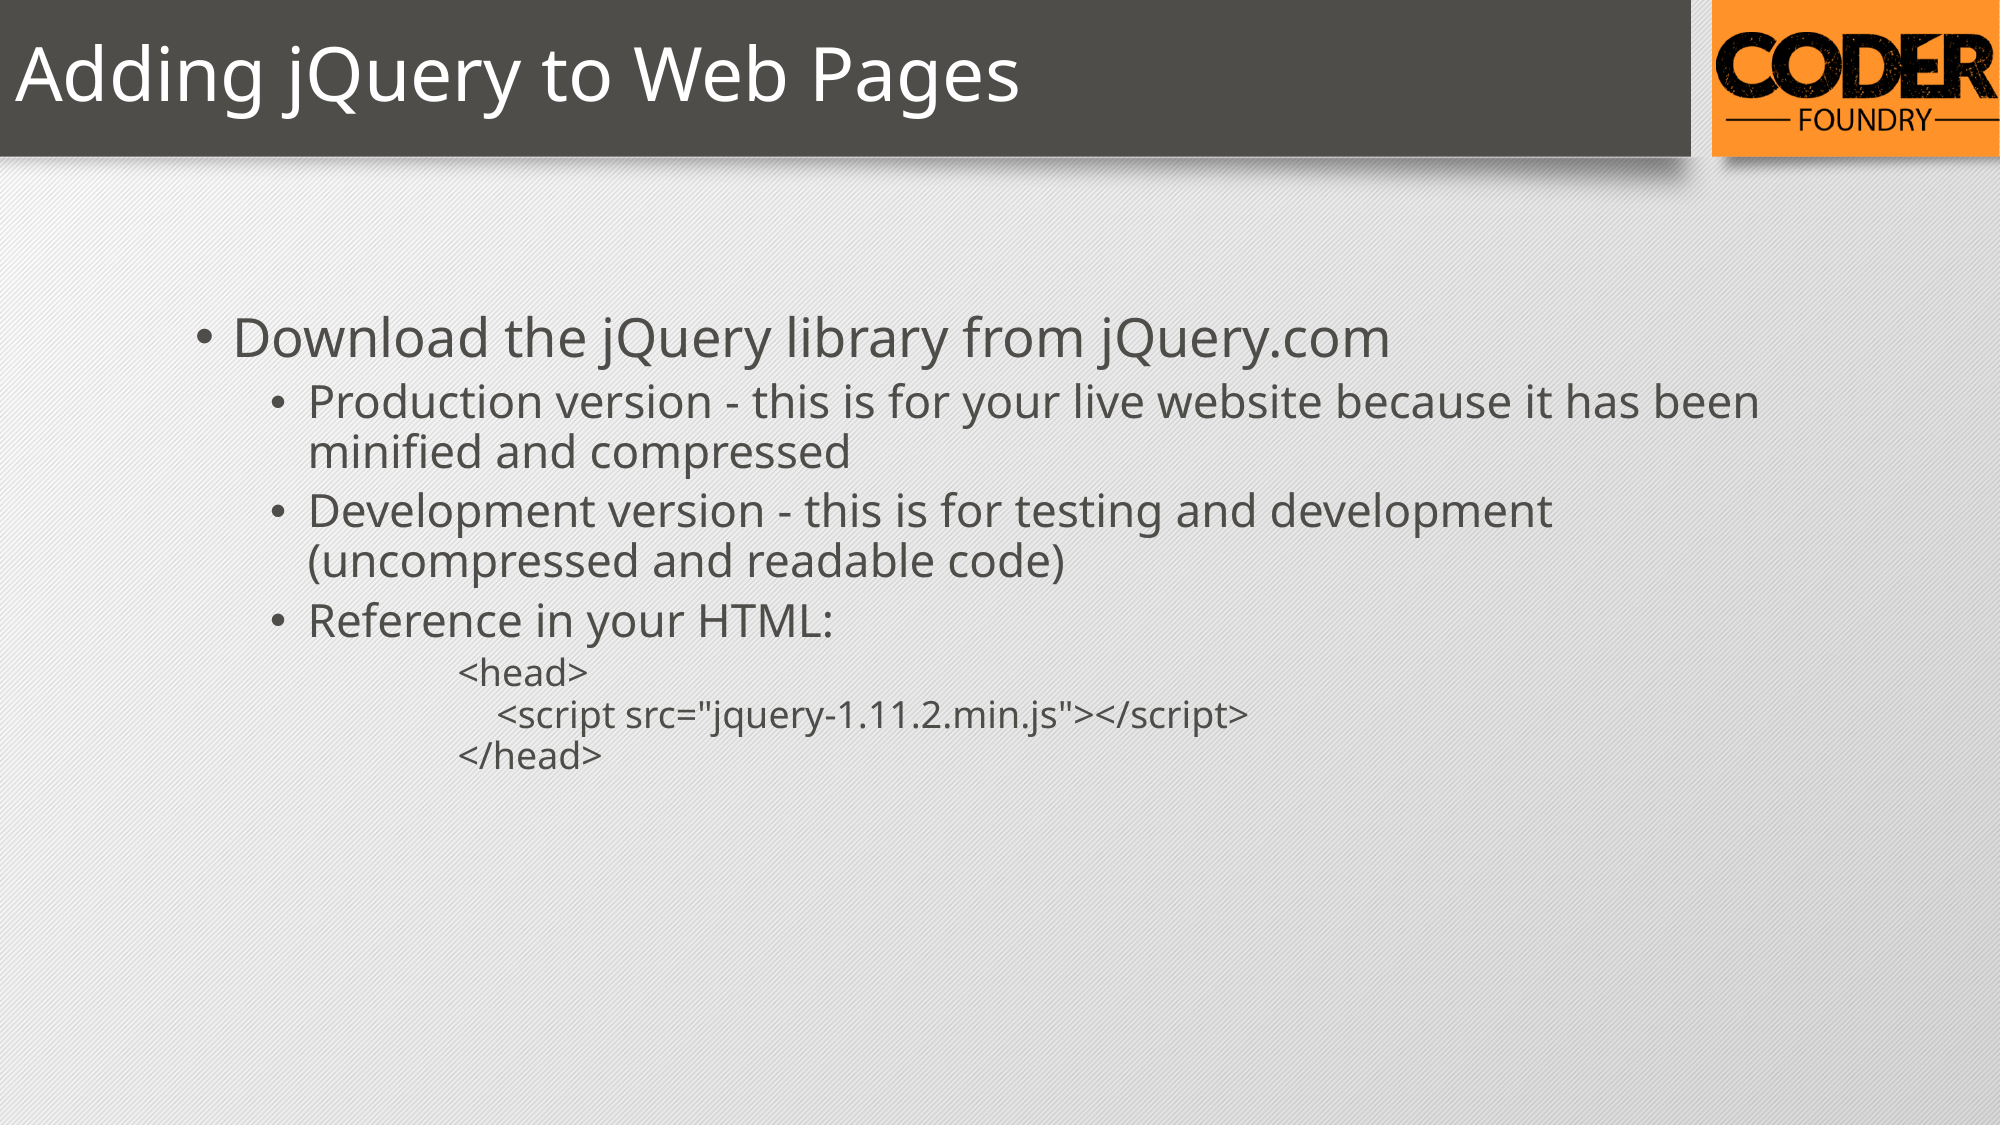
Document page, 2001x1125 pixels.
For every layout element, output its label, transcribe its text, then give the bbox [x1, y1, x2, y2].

title Adding jQuery to Web Pages [0, 0, 1689, 157]
picture [0, 0, 2000, 211]
list Download the jQuery library from jQuery.com Production version - this is for your live website because it has been minified and compressed Development version - this is for testing and development (uncompressed and readable code) Reference in your HTML: <head> <script src="jquery-1.11.2.min.js"></script> </head> [180, 302, 1830, 1013]
